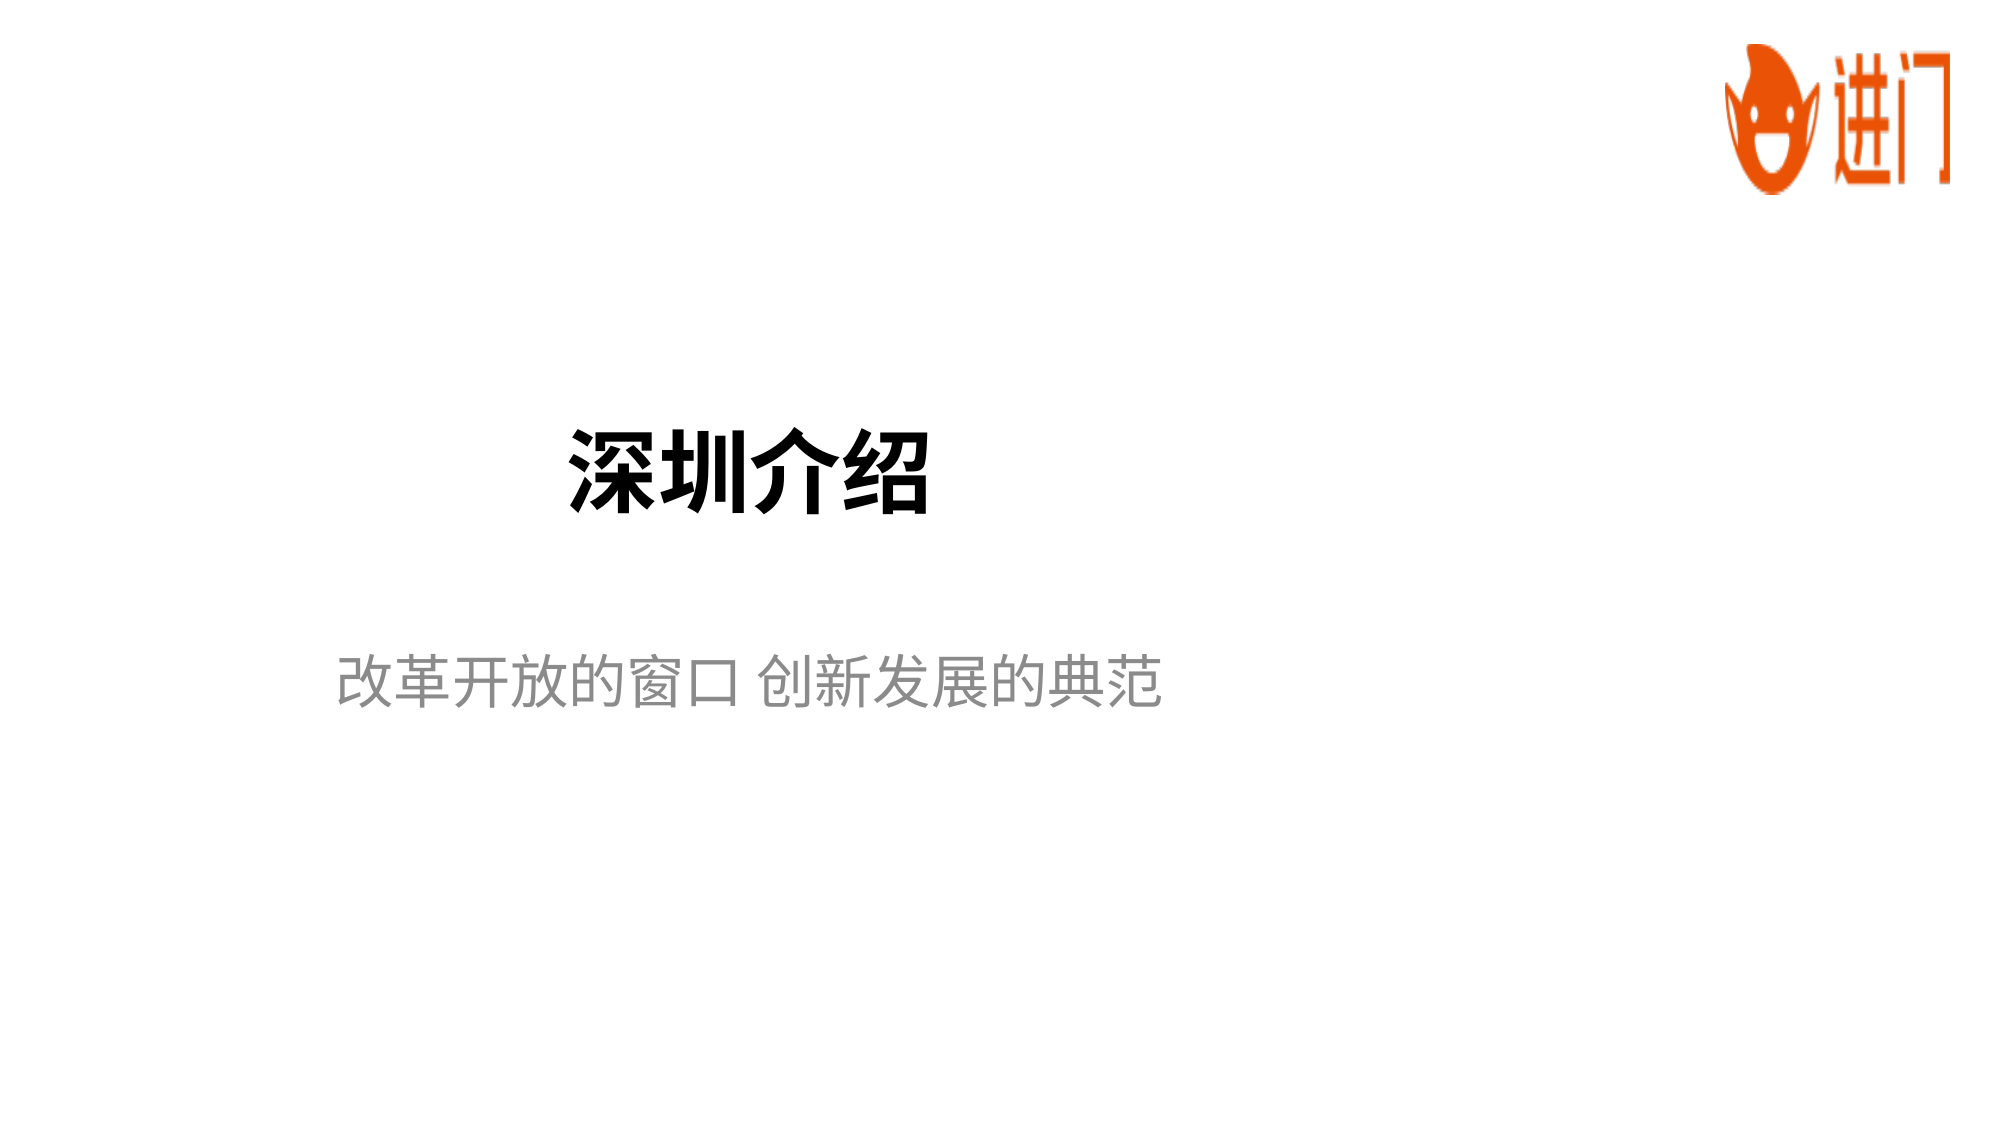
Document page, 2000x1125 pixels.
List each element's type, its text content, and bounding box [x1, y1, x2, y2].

subtitle 改革开放的窗口 创新发展的典范 [225, 637, 1275, 925]
picture [1724, 44, 1951, 196]
title 深圳介绍 [112, 349, 1388, 591]
